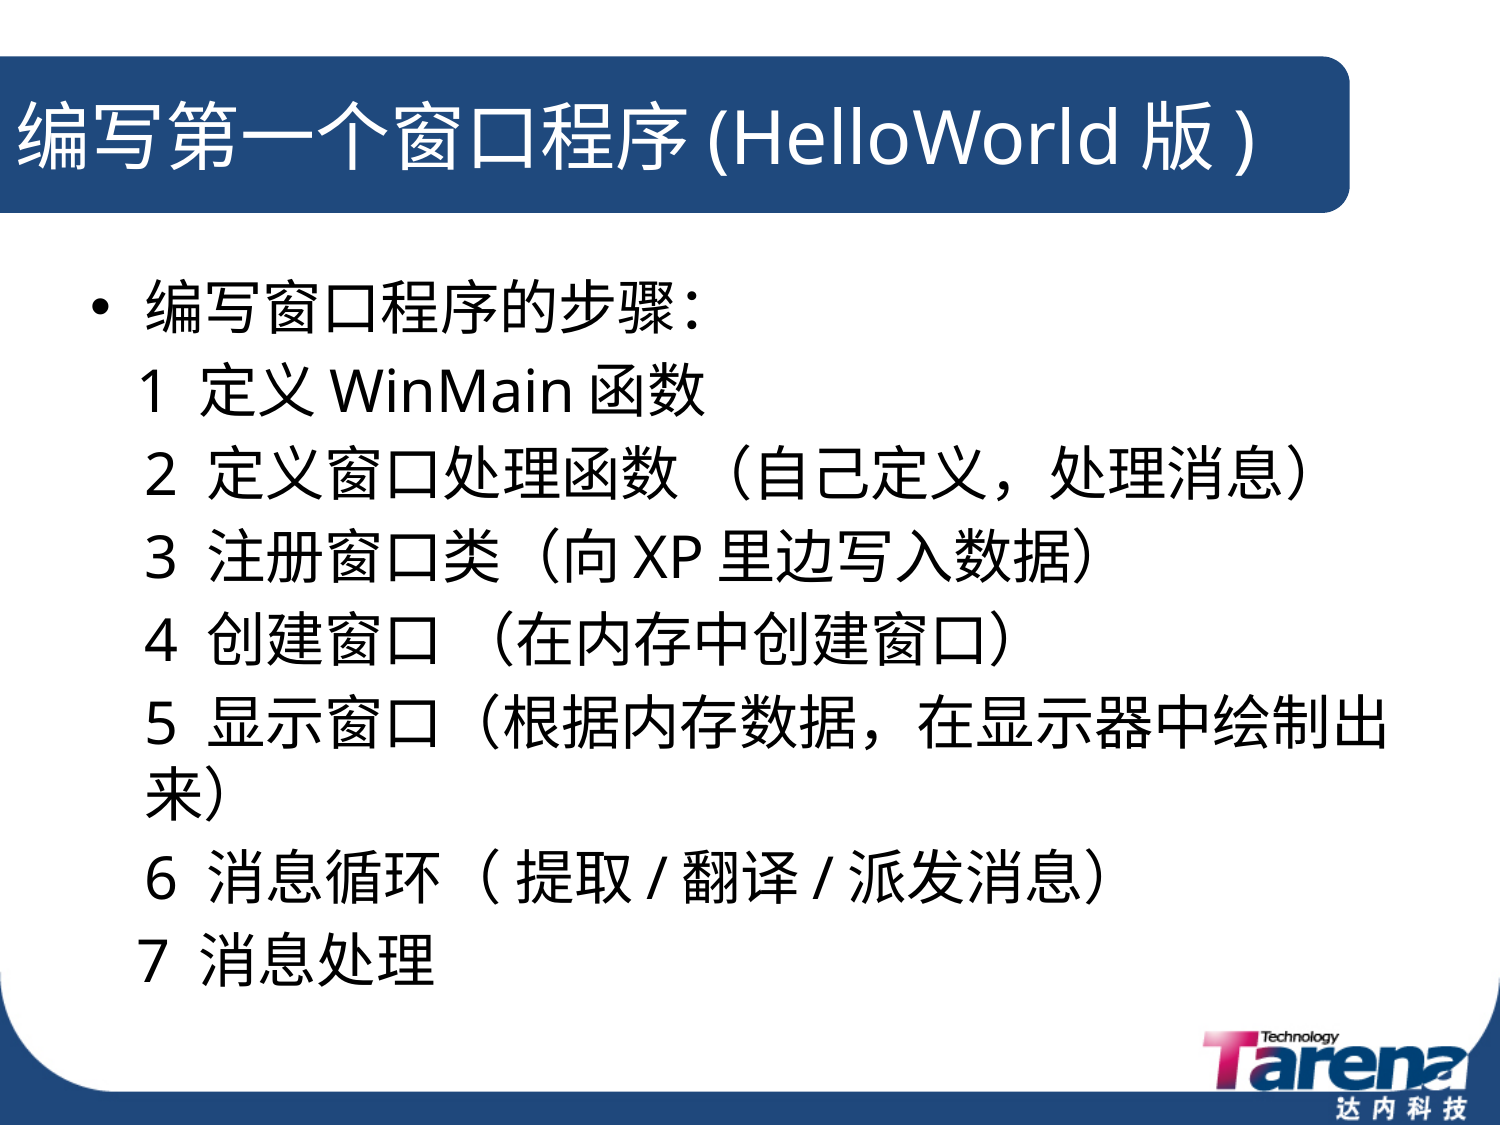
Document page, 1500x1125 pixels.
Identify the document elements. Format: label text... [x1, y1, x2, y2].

picture [0, 0, 1500, 1125]
list 编写窗口程序的步骤： 1 定义WinMain函数 2 定义窗口处理函数 （自己定义，处理消息） 3 注册窗口类（向XP里边写入数据） 4 创建窗口 （在内存中创建窗口） 5 显示窗口（根据内存数据，在显示器中绘制出来） 6 消息循环（ 提取/翻译/派发消息） 7 消息处理 [74, 262, 1426, 1006]
title 编写第一个窗口程序(HelloWorld版) [0, 58, 1346, 212]
